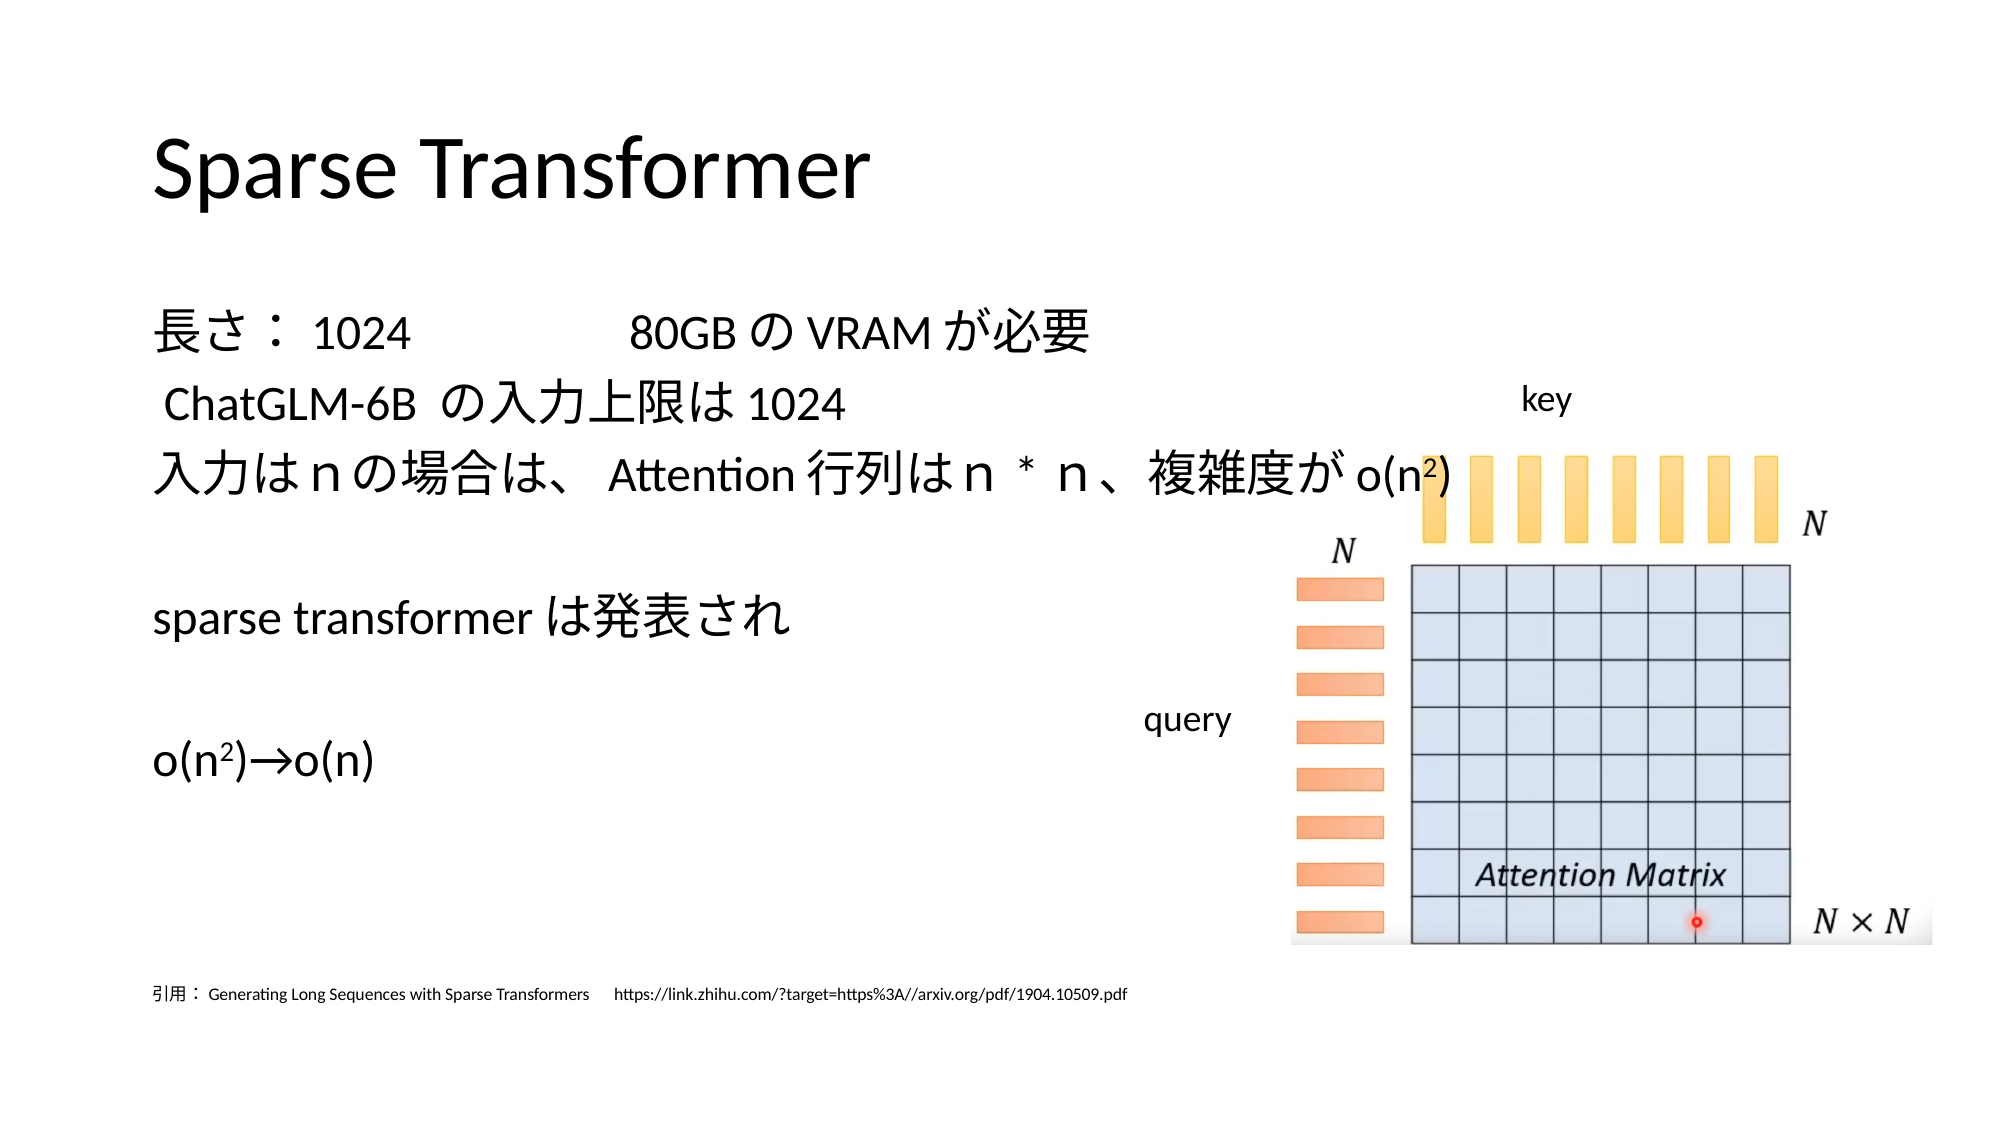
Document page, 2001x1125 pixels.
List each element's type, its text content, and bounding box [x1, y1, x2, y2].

text_box query [1128, 687, 1276, 747]
title Sparse Transformer [137, 59, 1863, 278]
text_box key [1506, 367, 1602, 427]
picture [1290, 447, 1933, 946]
